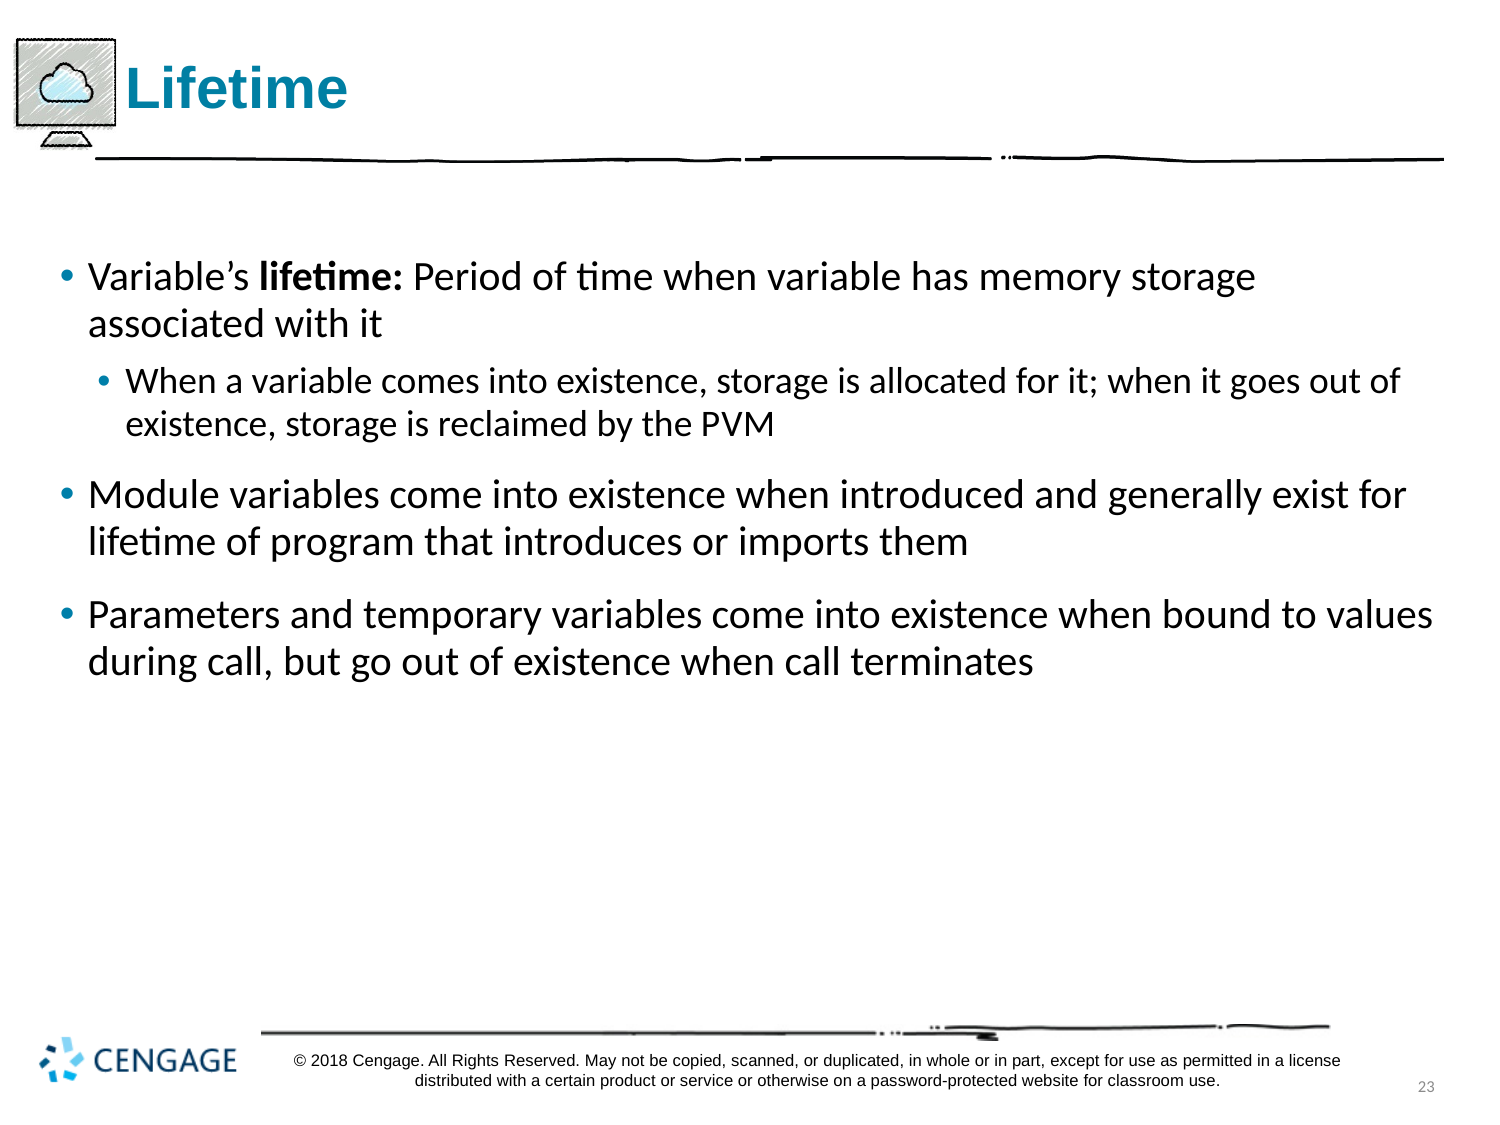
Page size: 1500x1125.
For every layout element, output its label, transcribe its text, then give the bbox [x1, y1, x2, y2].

picture [95, 155, 1444, 163]
picture [19, 1023, 249, 1095]
picture [13, 36, 117, 151]
picture [261, 1024, 1331, 1041]
title Lifetime [125, 60, 1442, 121]
footer © 2018 Cengage. All Rights Reserved. May not be copied, scanned, or duplicated, in whole or in part, except for use as permitted in a license distributed with a certain product or service or otherwise on a password-protected website for classroom use. [262, 1050, 1375, 1091]
list Variable’s lifetime: Period of time when variable has memory storage associated with it When a variable comes into existence, storage is allocated for it; when it goes out of existence, storage is reclaimed by the P V M Module variables come into existence when introduced and generally exist for lifetime of program that introduces or imports them Parameters and temporary variables come into existence when bound to values during call, but go out of existence when call terminates [59, 252, 1441, 690]
